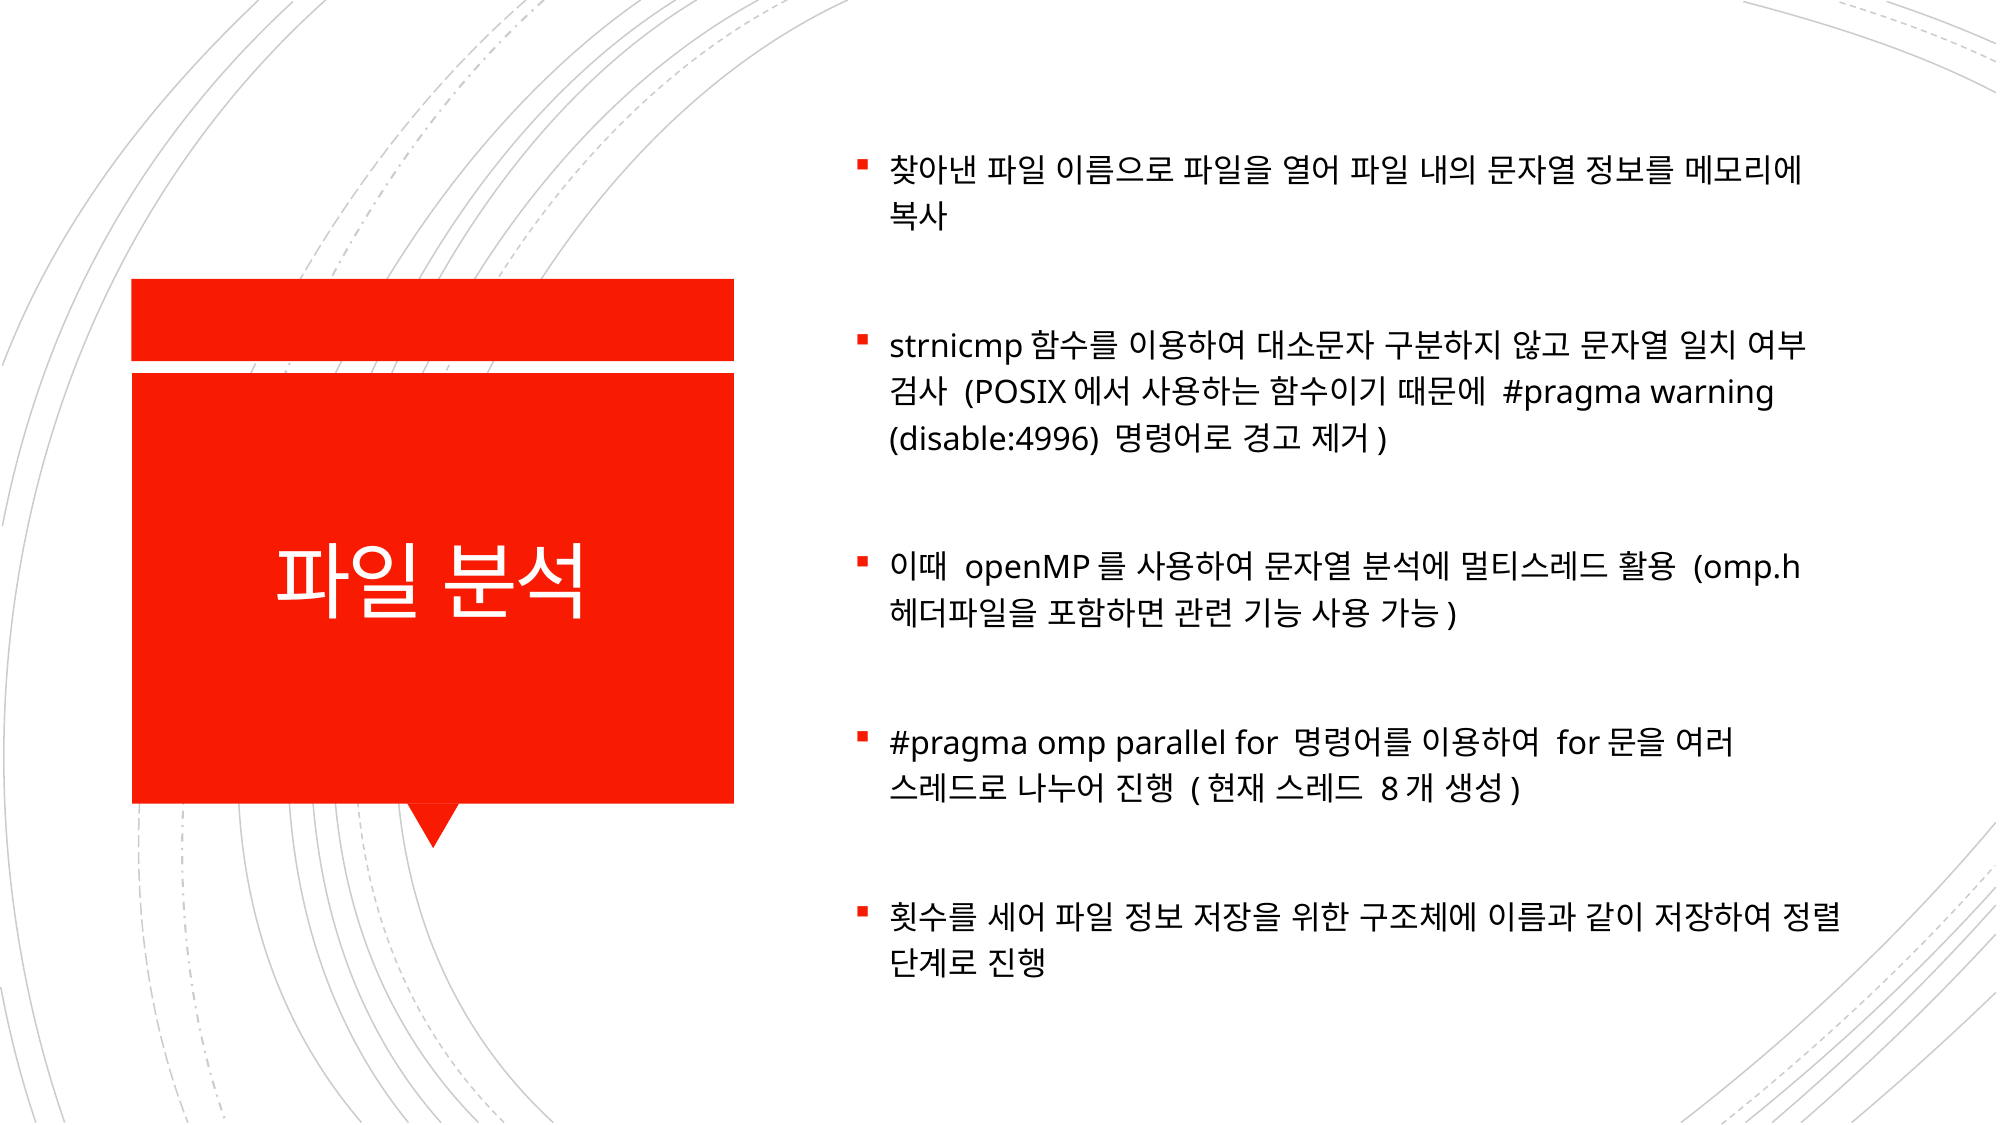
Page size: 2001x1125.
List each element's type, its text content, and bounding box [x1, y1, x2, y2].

list 찾아낸 파일 이름으로 파일을 열어 파일 내의 문자열 정보를 메모리에 복사 strnicmp함수를 이용하여 대소문자 구분하지 않고 문자열 일치 여부 검사 (POSIX에서 사용하는 함수이기 때문에 #pragma warning (disable:4996) 명령어로 경고 제거) 이때 openMP를 사용하여 문자열 분석에 멀티스레드 활용 (omp.h 헤더파일을 포함하면 관련 기능 사용 가능) #pragma omp parallel for 명령어를 이용하여 for문을 여러 스레드로 나누어 진행 (현재 스레드 8개 생성) 횟수를 세어 파일 정보 저장을 위한 구조체에 이름과 같이 저장하여 정렬 단계로 진행 [839, 131, 1871, 993]
title 파일 분석 [145, 385, 720, 789]
